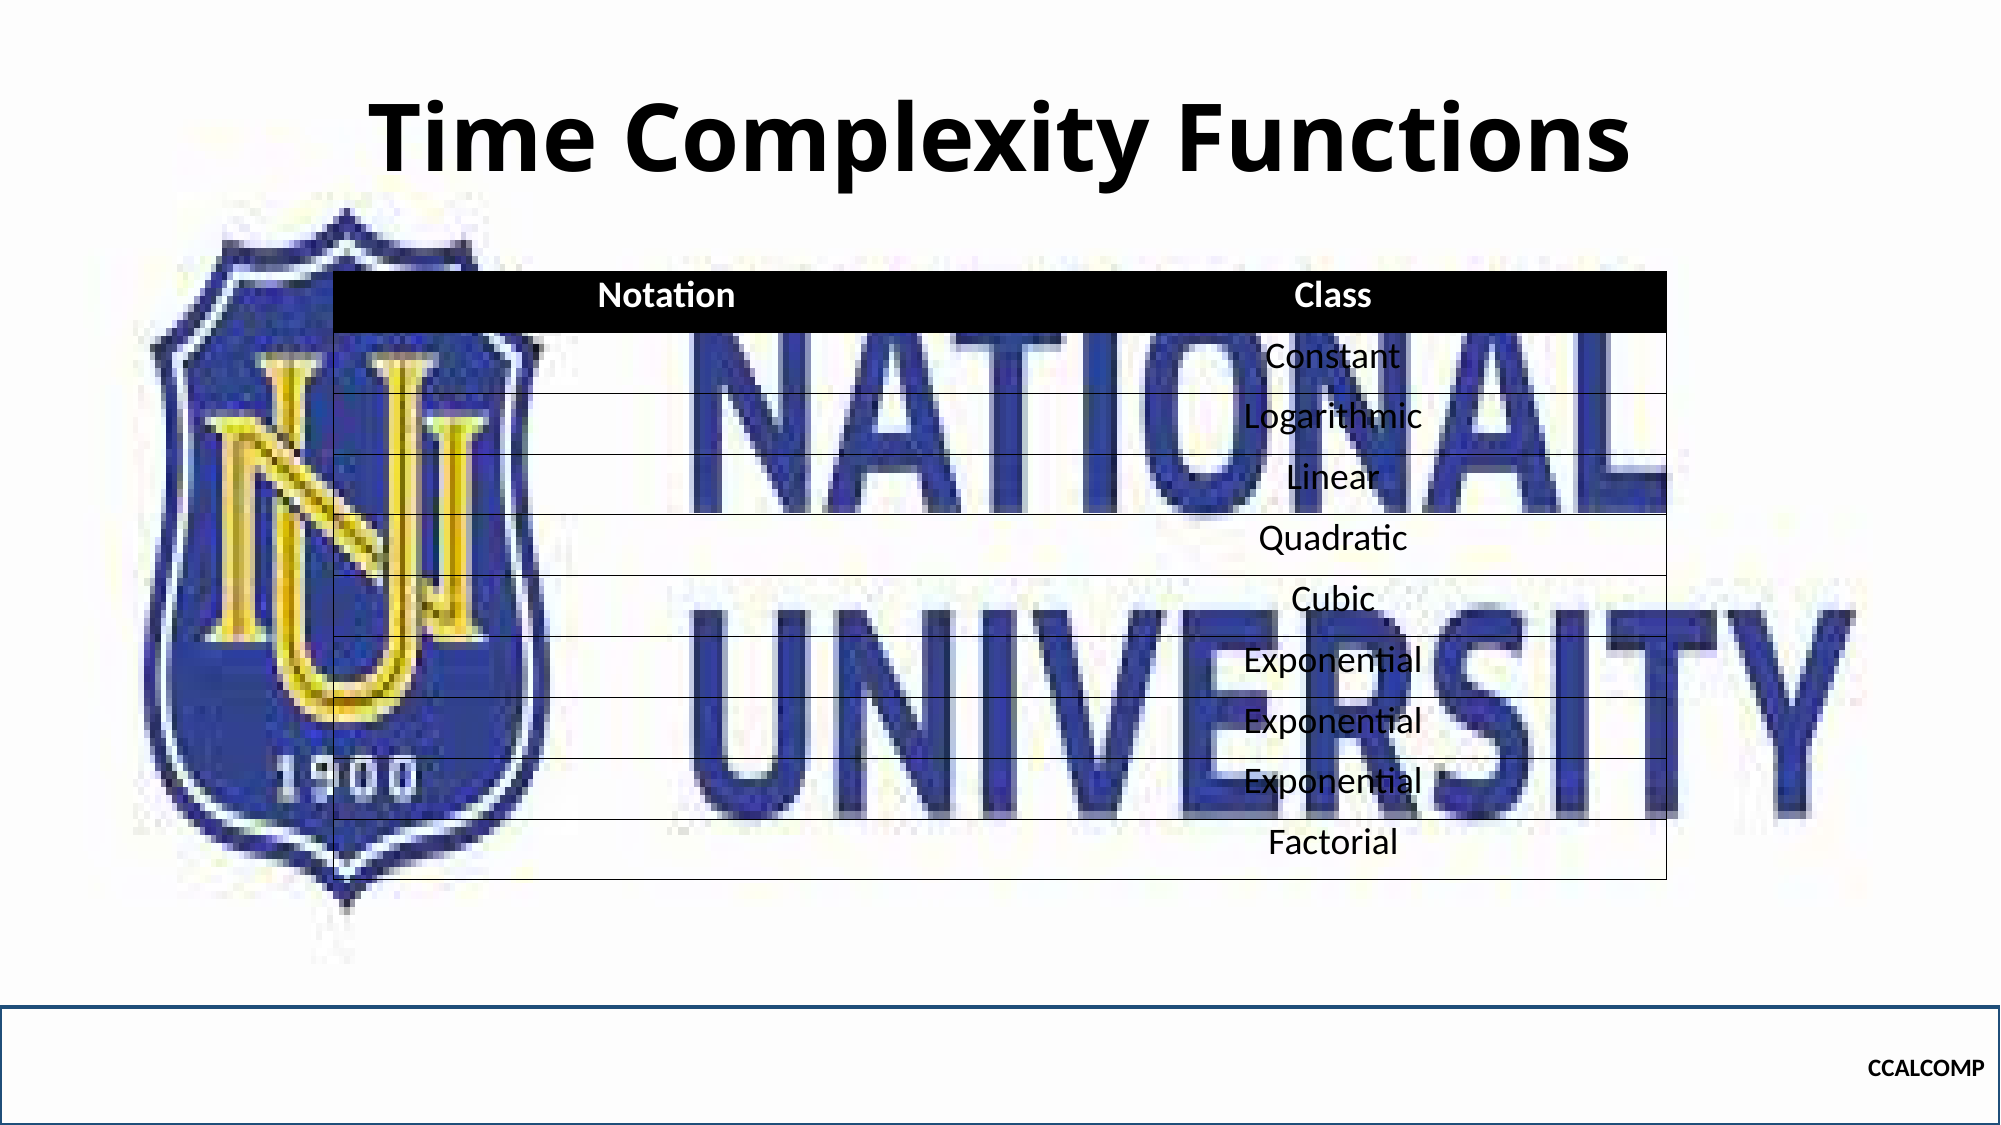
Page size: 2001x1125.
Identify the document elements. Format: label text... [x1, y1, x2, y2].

footer CCALCOMP [0, 1007, 2000, 1125]
title Time Complexity Functions [249, 81, 1750, 200]
picture [0, 0, 2000, 1007]
